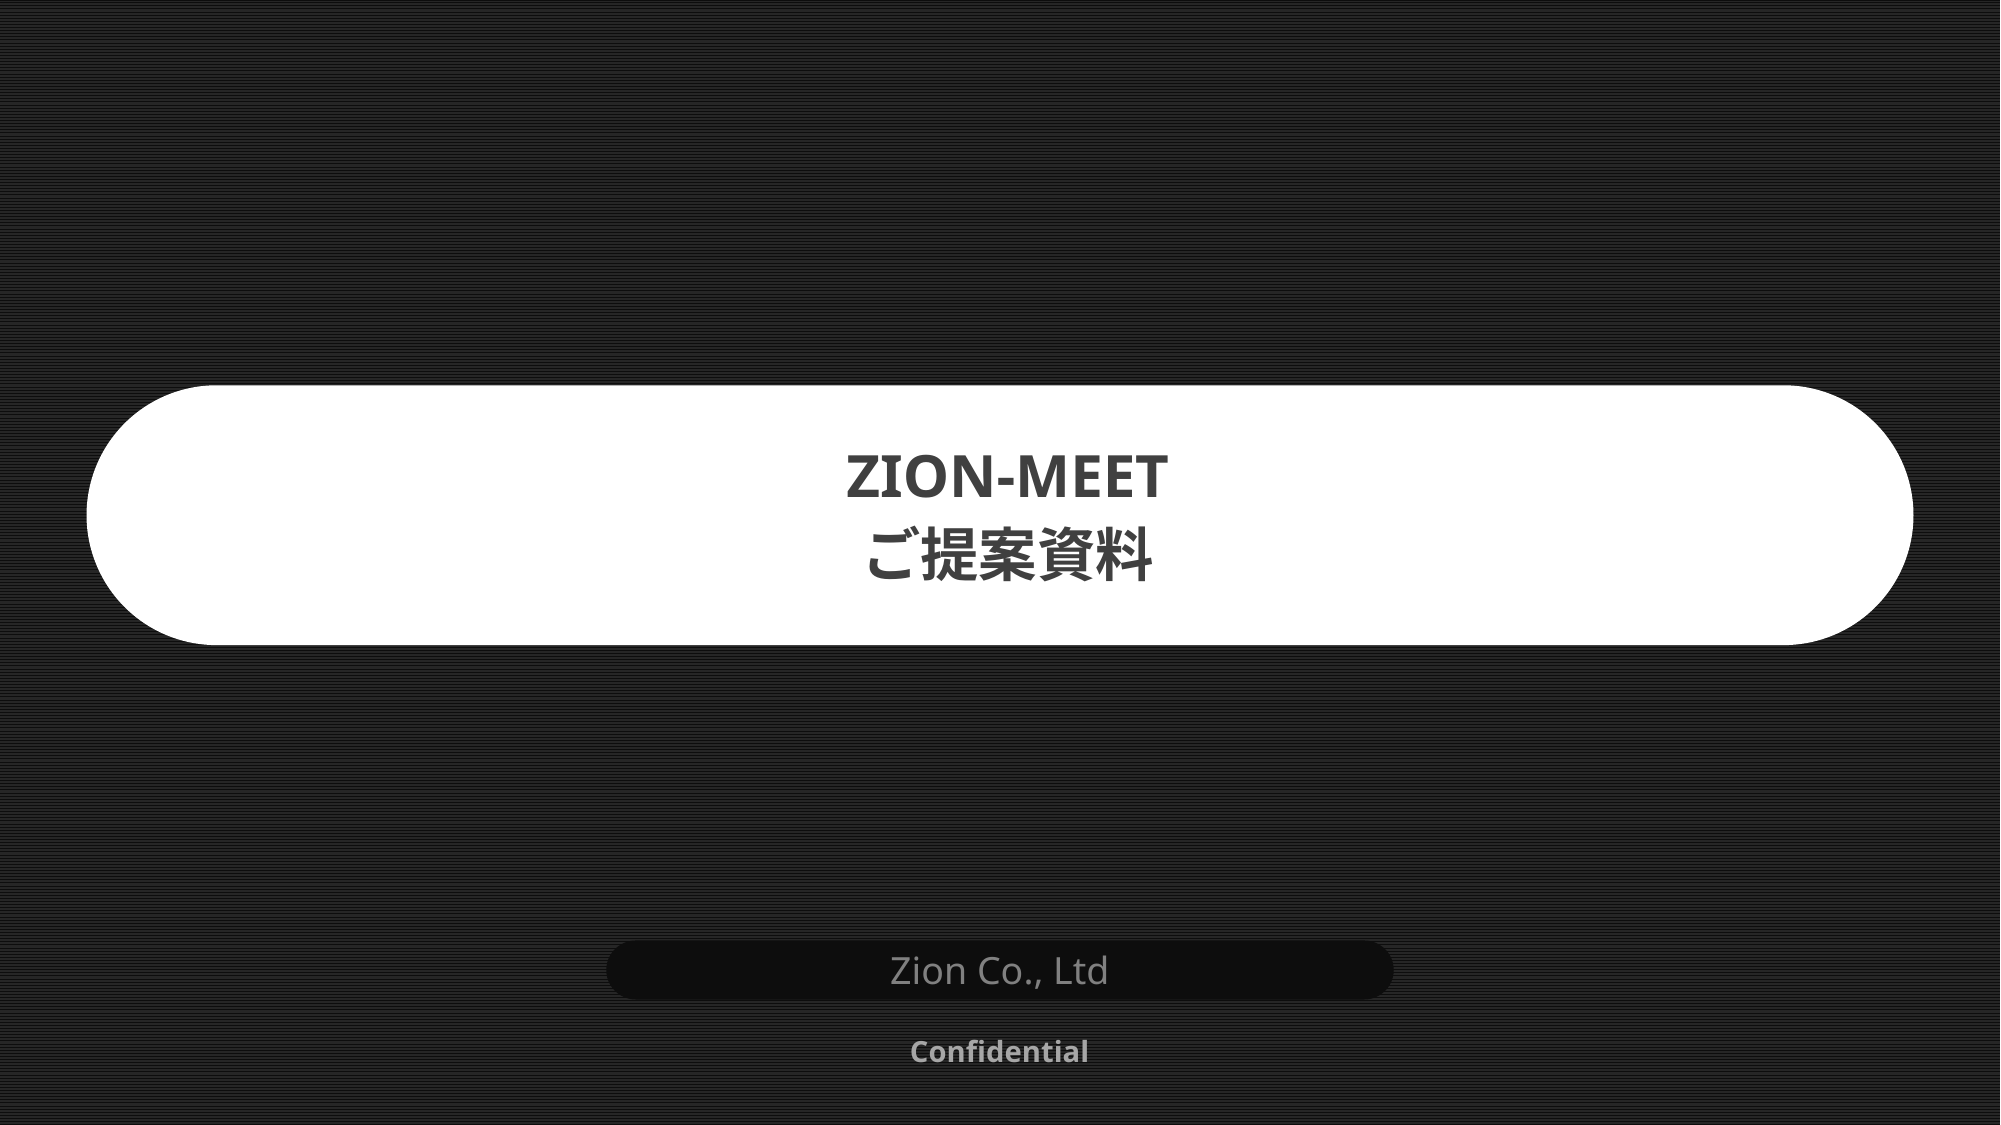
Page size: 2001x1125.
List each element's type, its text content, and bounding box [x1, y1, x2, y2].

list ZION-MEET ご提案資料 [275, 385, 1741, 646]
